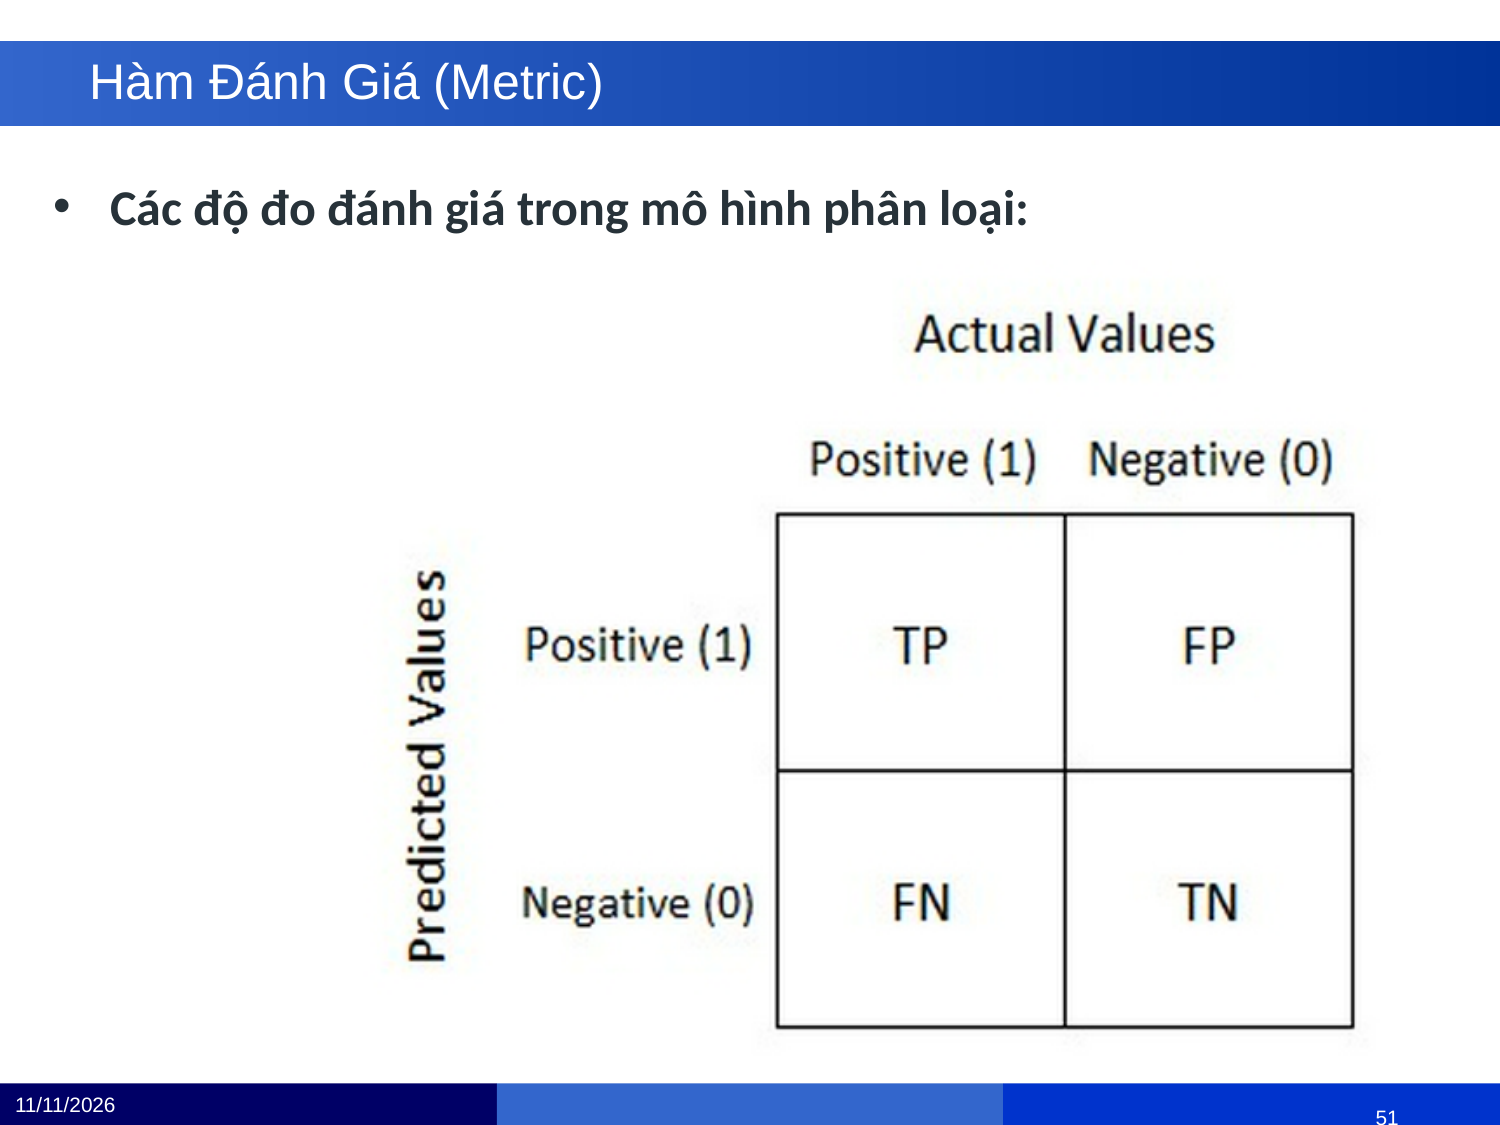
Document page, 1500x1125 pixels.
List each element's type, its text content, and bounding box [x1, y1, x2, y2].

slide_number 50 [1003, 1083, 1500, 1125]
title Hàm Đánh Giá (Metric) [0, 41, 1500, 126]
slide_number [0, 1083, 496, 1125]
footer [496, 1083, 1003, 1125]
text_box Các độ đo đánh giá trong mô hình phân loại: [39, 137, 1211, 243]
picture [336, 232, 1381, 1057]
